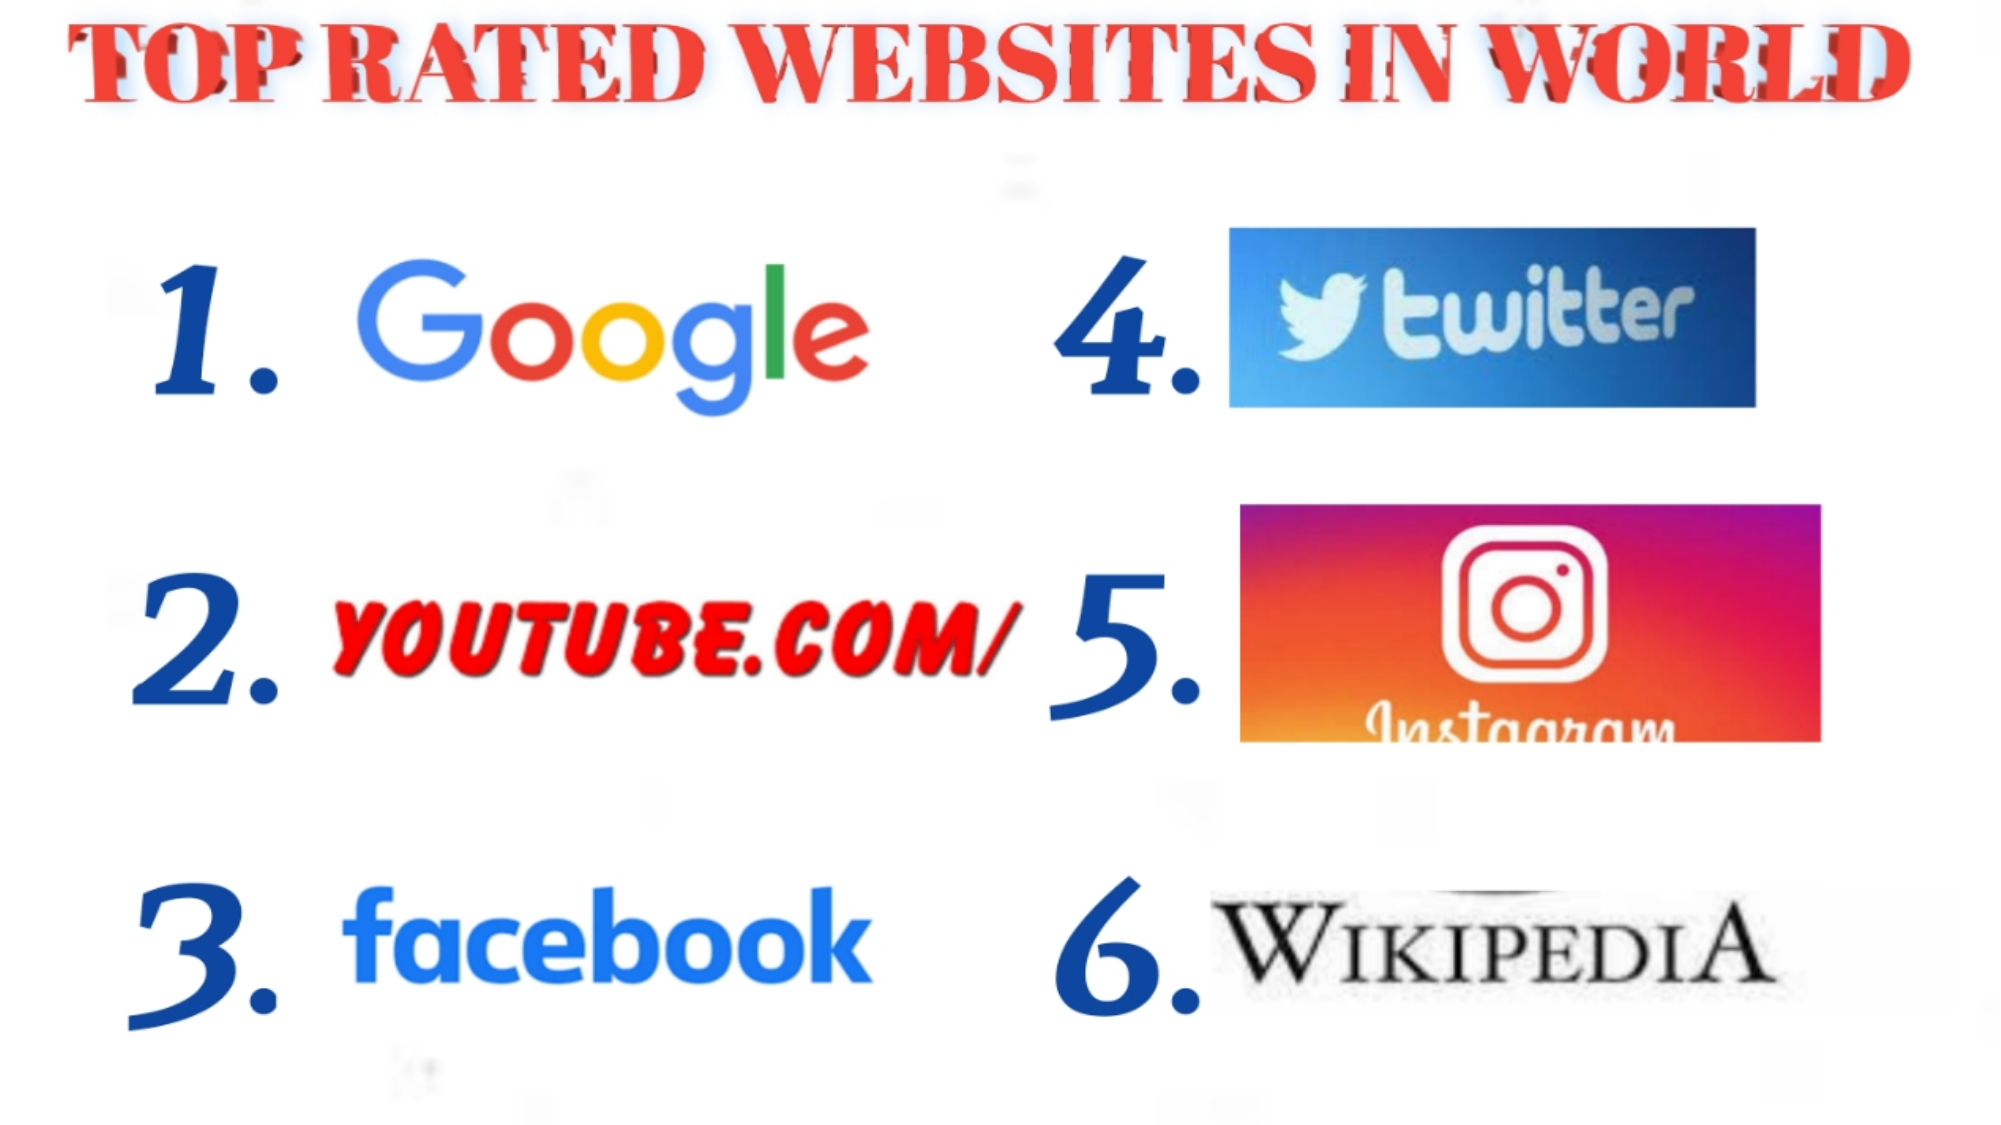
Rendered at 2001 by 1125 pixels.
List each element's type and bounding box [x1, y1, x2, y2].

list [0, 0, 2000, 1125]
